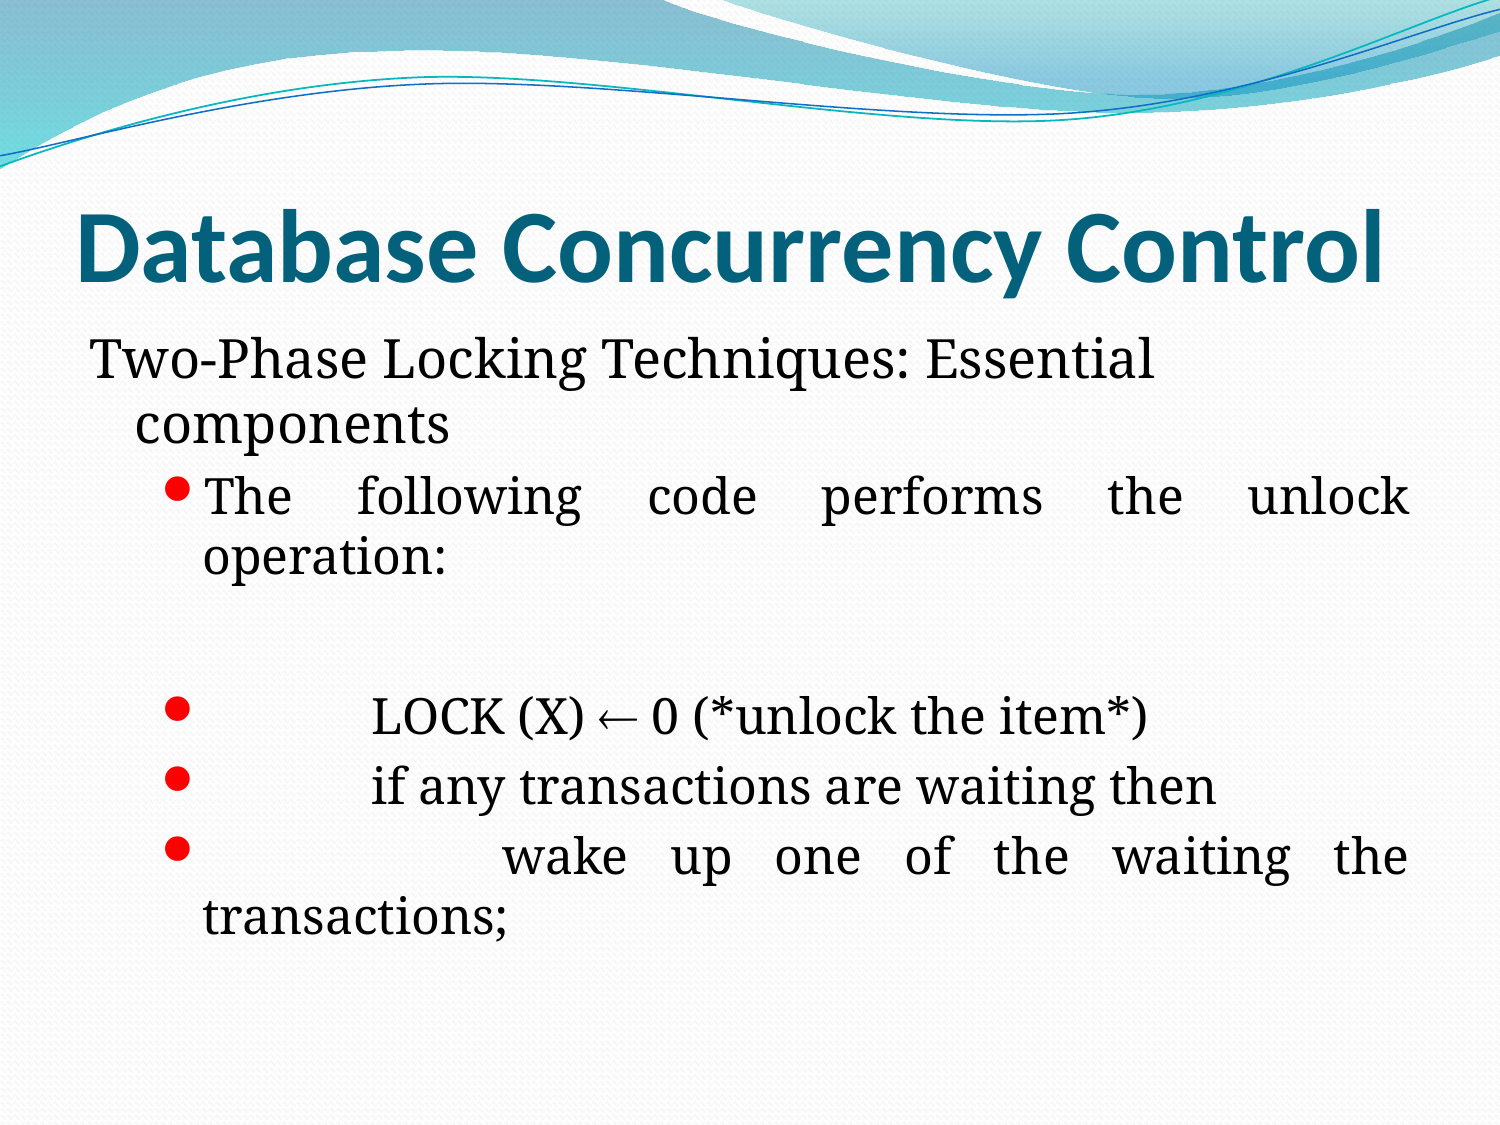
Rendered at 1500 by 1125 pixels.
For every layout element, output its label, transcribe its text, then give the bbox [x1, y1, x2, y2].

title Database Concurrency Control [75, 115, 1425, 303]
list Two-Phase Locking Techniques: Essential components The following code performs the unlock operation: LOCK (X)  0 (*unlock the item*) if any transactions are waiting then wake up one of the waiting the transactions; [75, 317, 1425, 1038]
